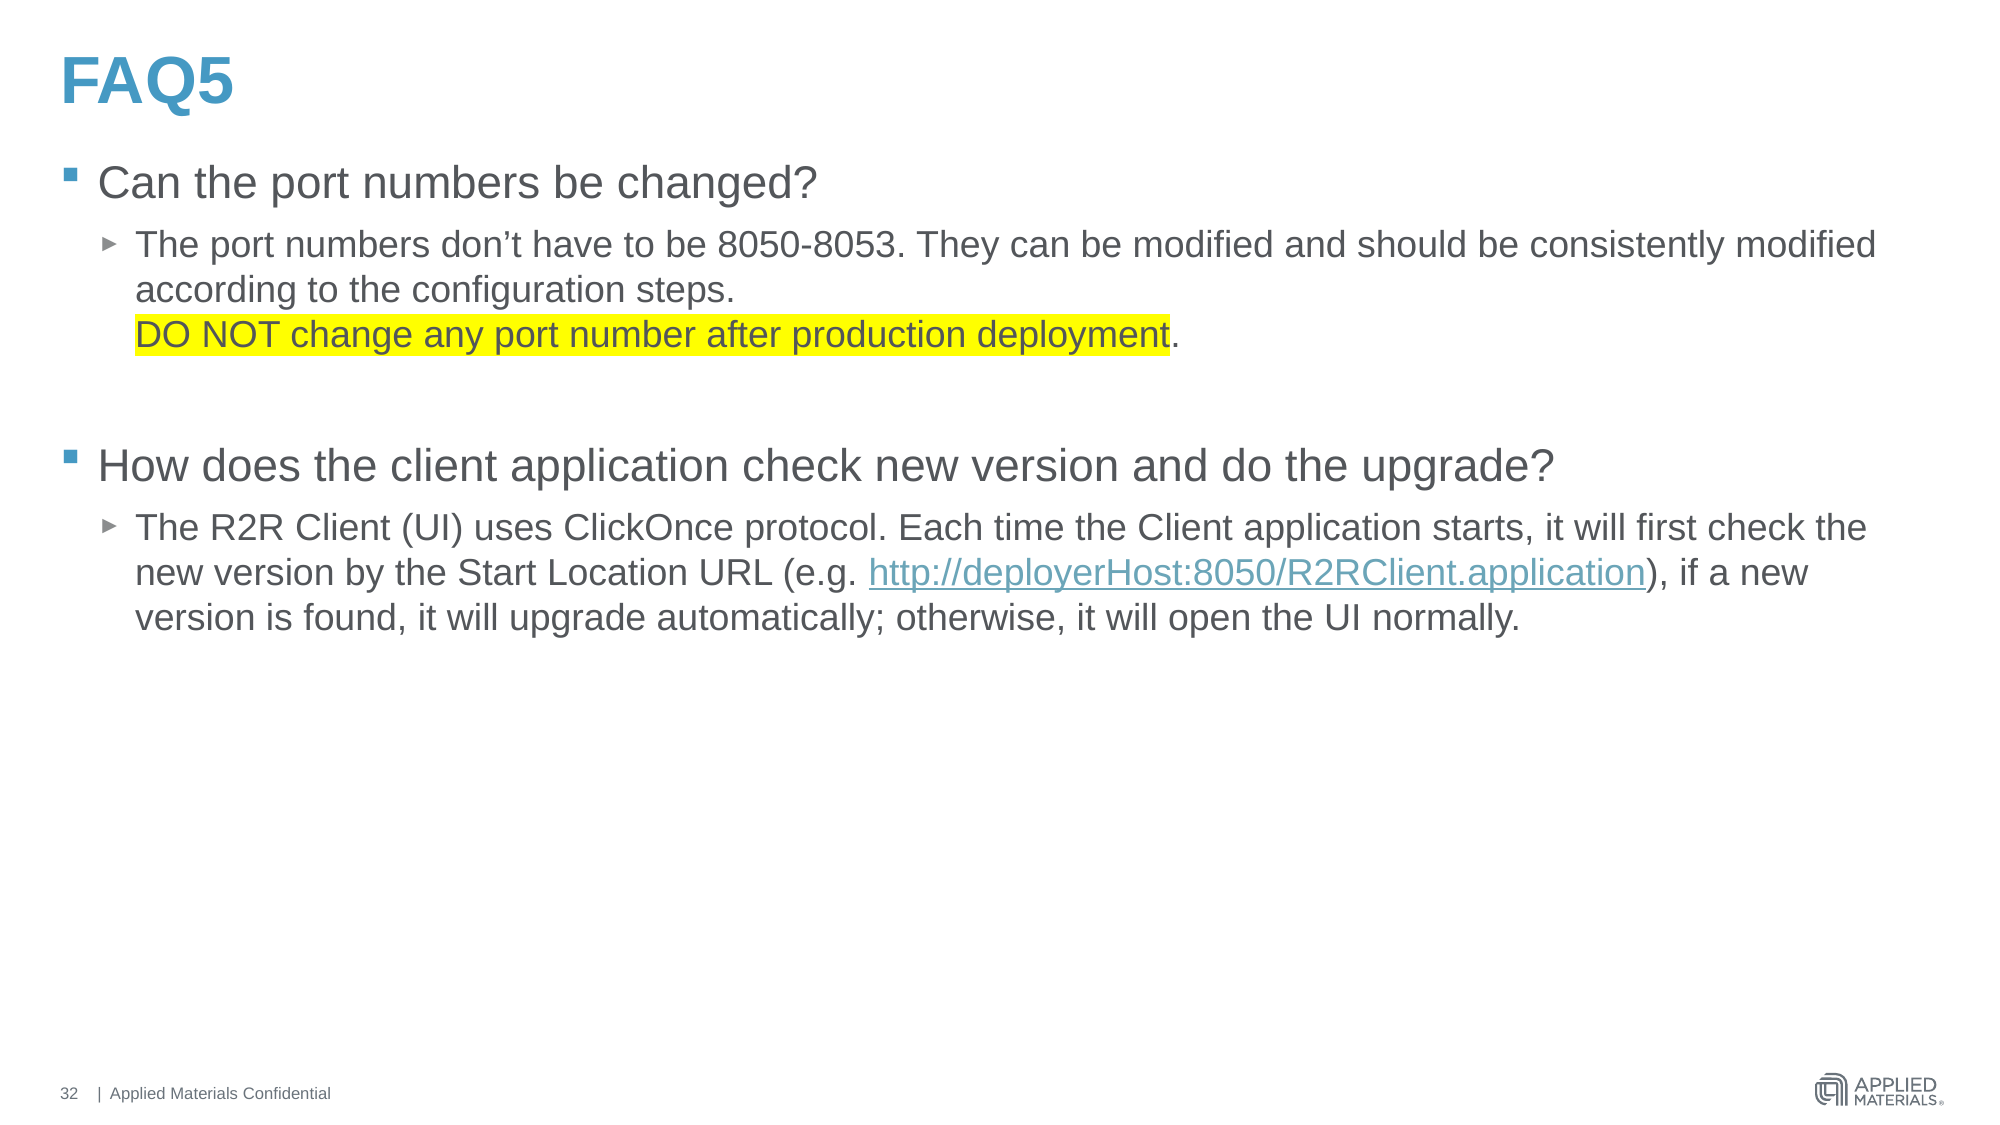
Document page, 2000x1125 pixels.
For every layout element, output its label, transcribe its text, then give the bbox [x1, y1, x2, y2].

list Can the port numbers be changed? The port numbers don’t have to be 8050-8053. They can be modified and should be consistently modified according to the configuration steps. DO NOT change any port number after production deployment. How does the client application check new version and do the upgrade? The R2R Client (UI) uses ClickOnce protocol. Each time the Client application starts, it will first check the new version by the Start Location URL (e.g. http://deployerHost:8050/R2RClient.application), if a new version is found, it will upgrade automatically; otherwise, it will open the UI normally. [45, 145, 1925, 1005]
title FAQ5 [45, 29, 1925, 126]
slide_number 32 [45, 1078, 165, 1106]
